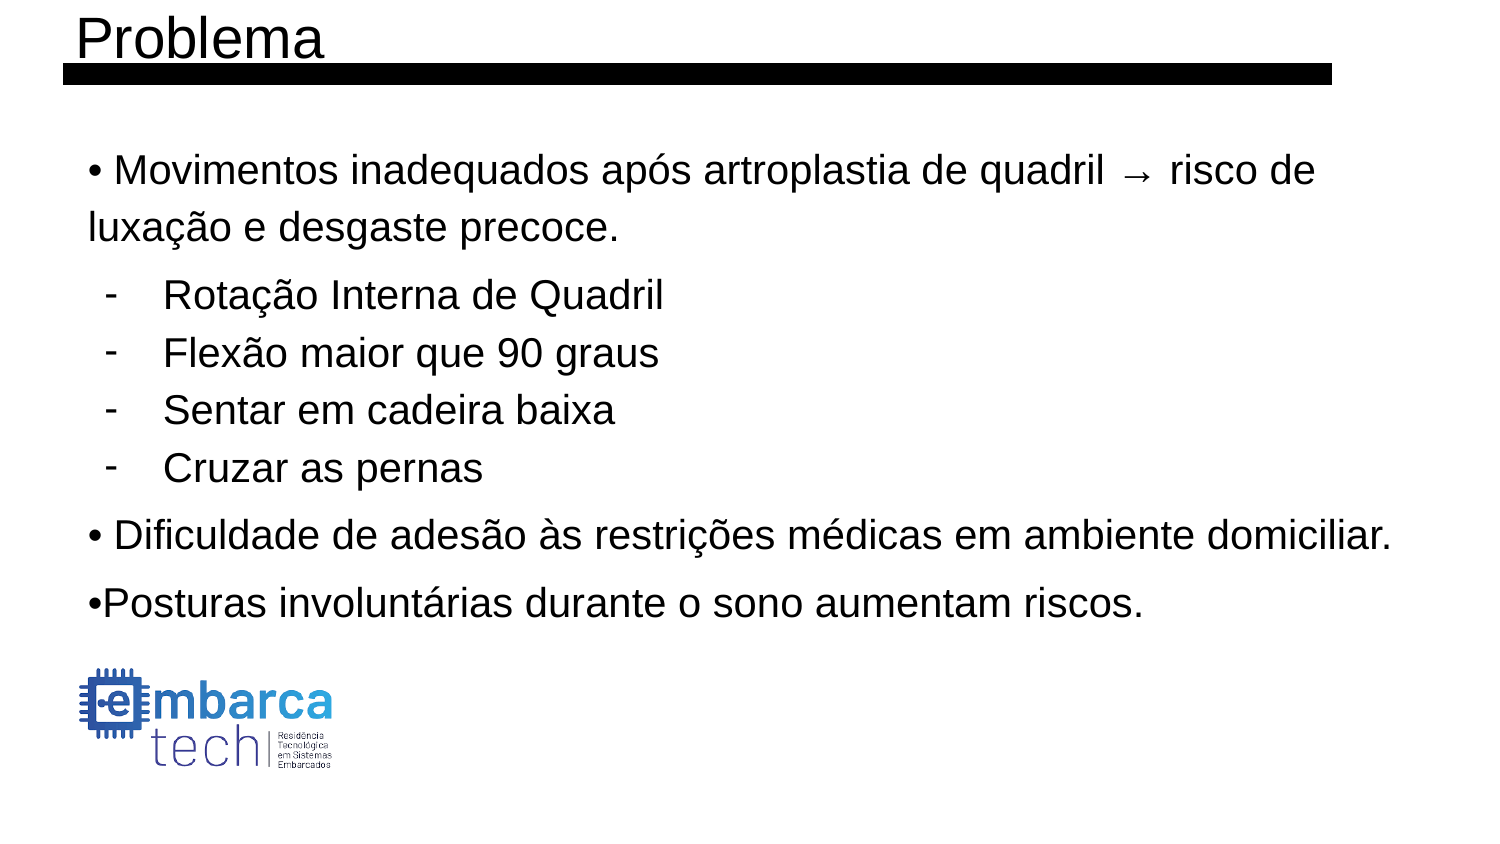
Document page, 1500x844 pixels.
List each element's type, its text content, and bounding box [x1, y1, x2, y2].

title Problema [63, 0, 1437, 108]
text_box [63, 64, 1332, 85]
text_box • Movimentos inadequados após artroplastia de quadril → risco de luxação e desgaste precoce. Rotação Interna de Quadril Flexão maior que 90 graus Sentar em cadeira baixa Cruzar as pernas • Dificuldade de adesão às restrições médicas em ambiente domiciliar. •Posturas involuntárias durante o sono aumentam riscos. [72, 119, 1428, 687]
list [68, 662, 342, 777]
